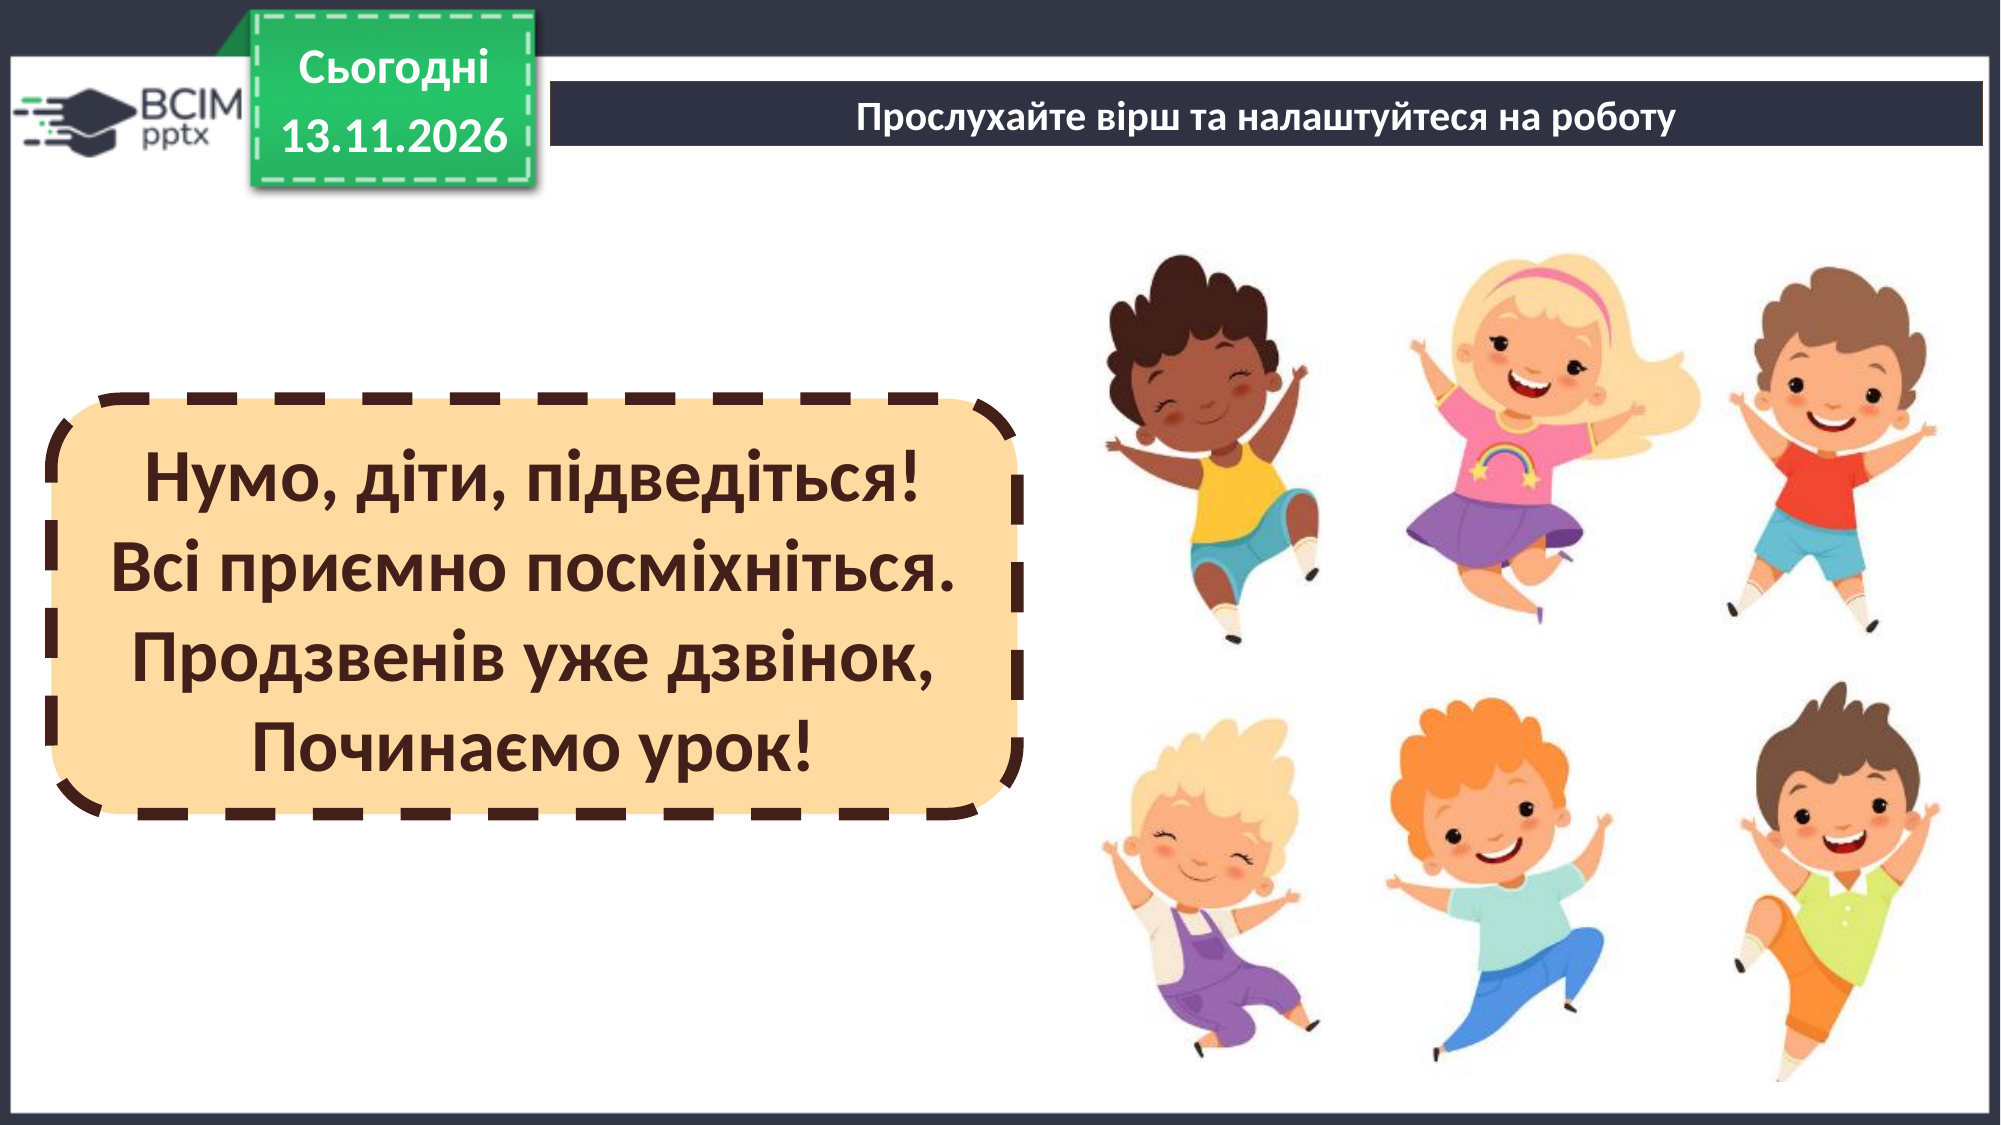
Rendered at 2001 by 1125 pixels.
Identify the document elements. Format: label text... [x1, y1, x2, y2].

text_box 15.04.2022 [263, 101, 524, 164]
text_box Сьогодні [284, 26, 535, 101]
text_box Нумо, діти, підведіться! Всі приємно посміхніться. Продзвенів уже дзвінок, Починаємо урок! [51, 398, 1018, 815]
text_box Прослухайте вірш та налаштуйтеся на роботу [550, 81, 1983, 146]
picture [0, 0, 2001, 1125]
